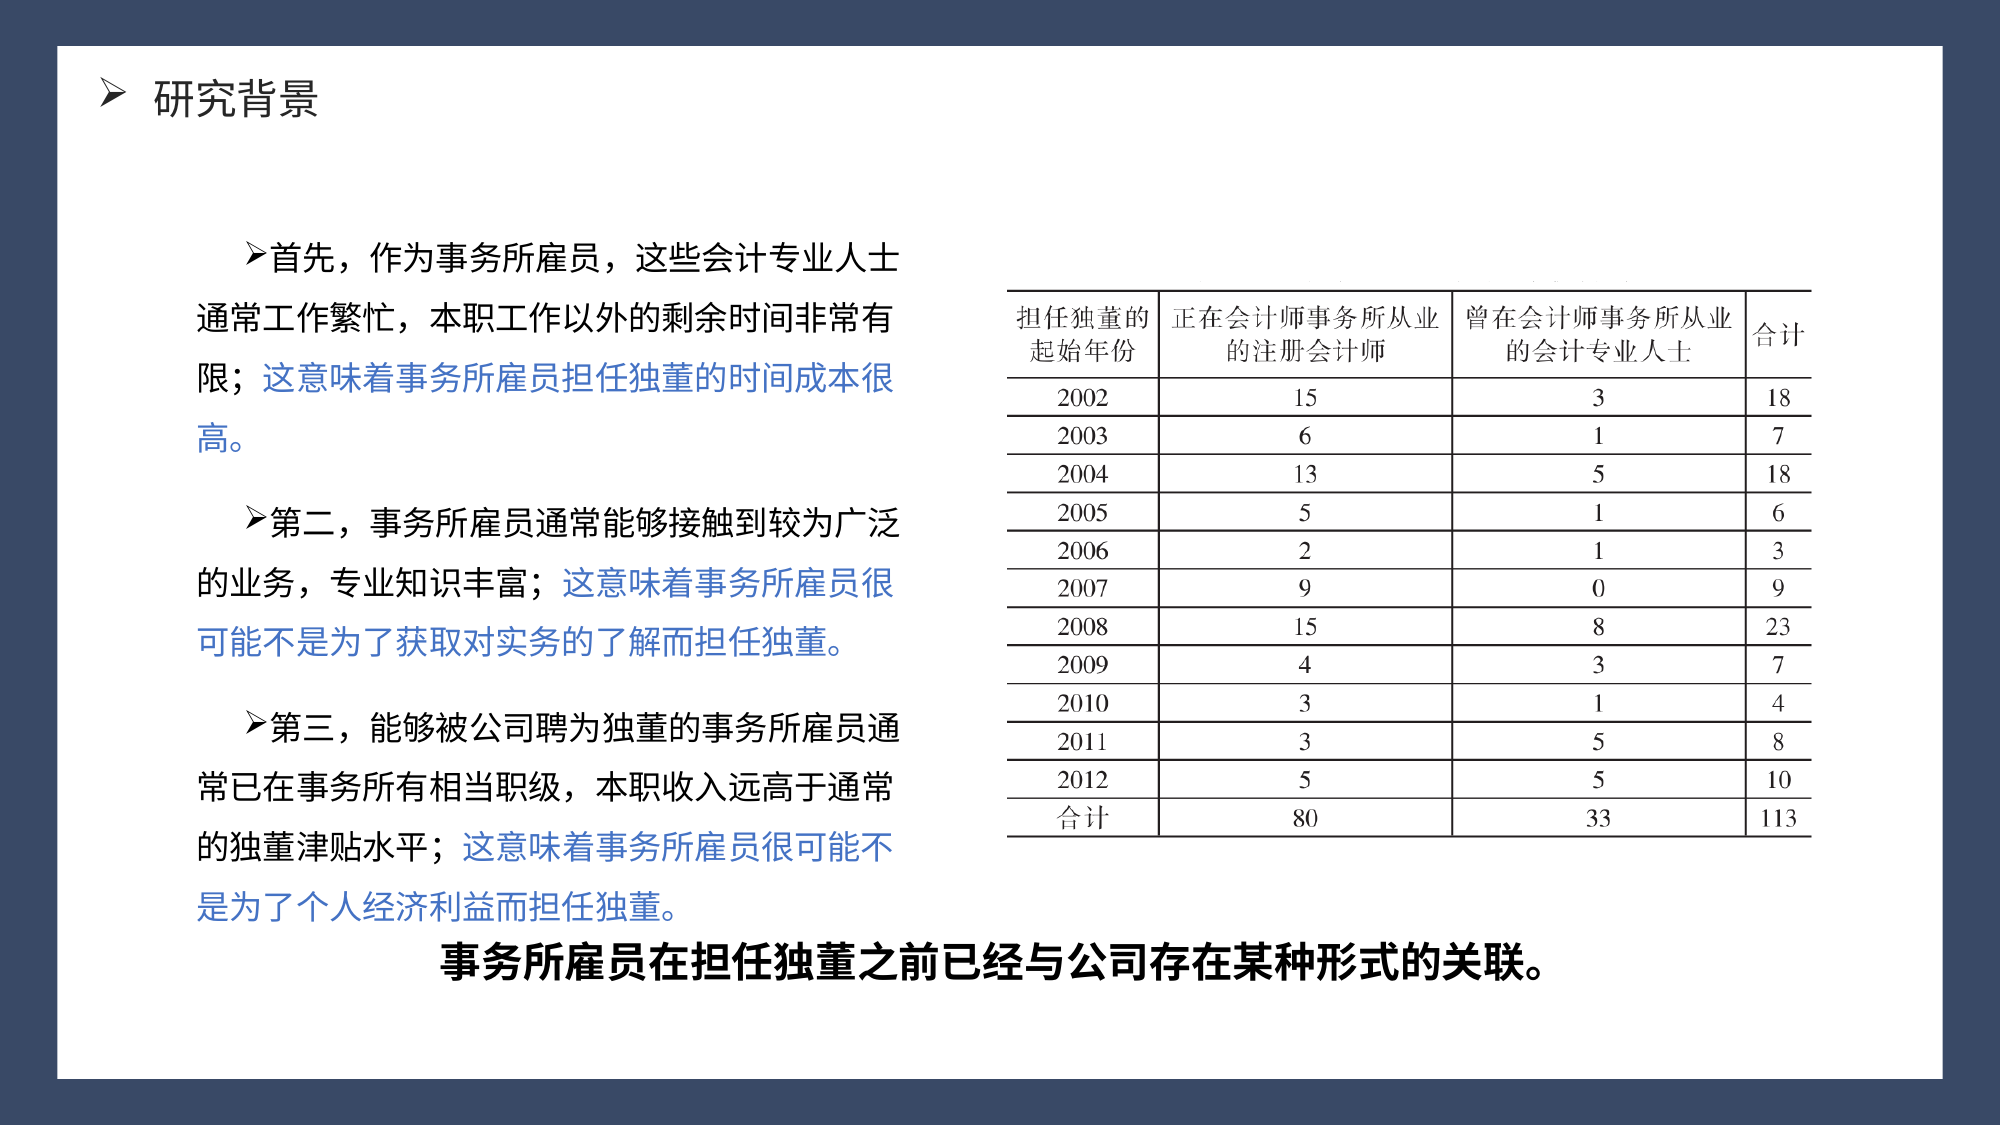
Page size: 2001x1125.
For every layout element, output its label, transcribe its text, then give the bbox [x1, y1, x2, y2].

text_box 事务所雇员在担任独董之前已经与公司存在某种形式的关联。 [424, 928, 1601, 993]
text_box 研究背景 [96, 65, 356, 131]
text_box 首先，作为事务所雇员，这些会计专业人士通常工作繁忙，本职工作以外的剩余时间非常有限；这意味着事务所雇员担任独董的时间成本很高。 第二，事务所雇员通常能够接触到较为广泛的业务，专业知识丰富；这意味着事务所雇员很可能不是为了获取对实务的了解而担任独董。 第三，能够被公司聘为独董的事务所雇员通常已在事务所有相当职级，本职收入远高于通常的独董津贴水平；这意味着事务所雇员很可能不是为了个人经济利益而担任独董。 [134, 210, 941, 1002]
picture [999, 281, 1822, 844]
